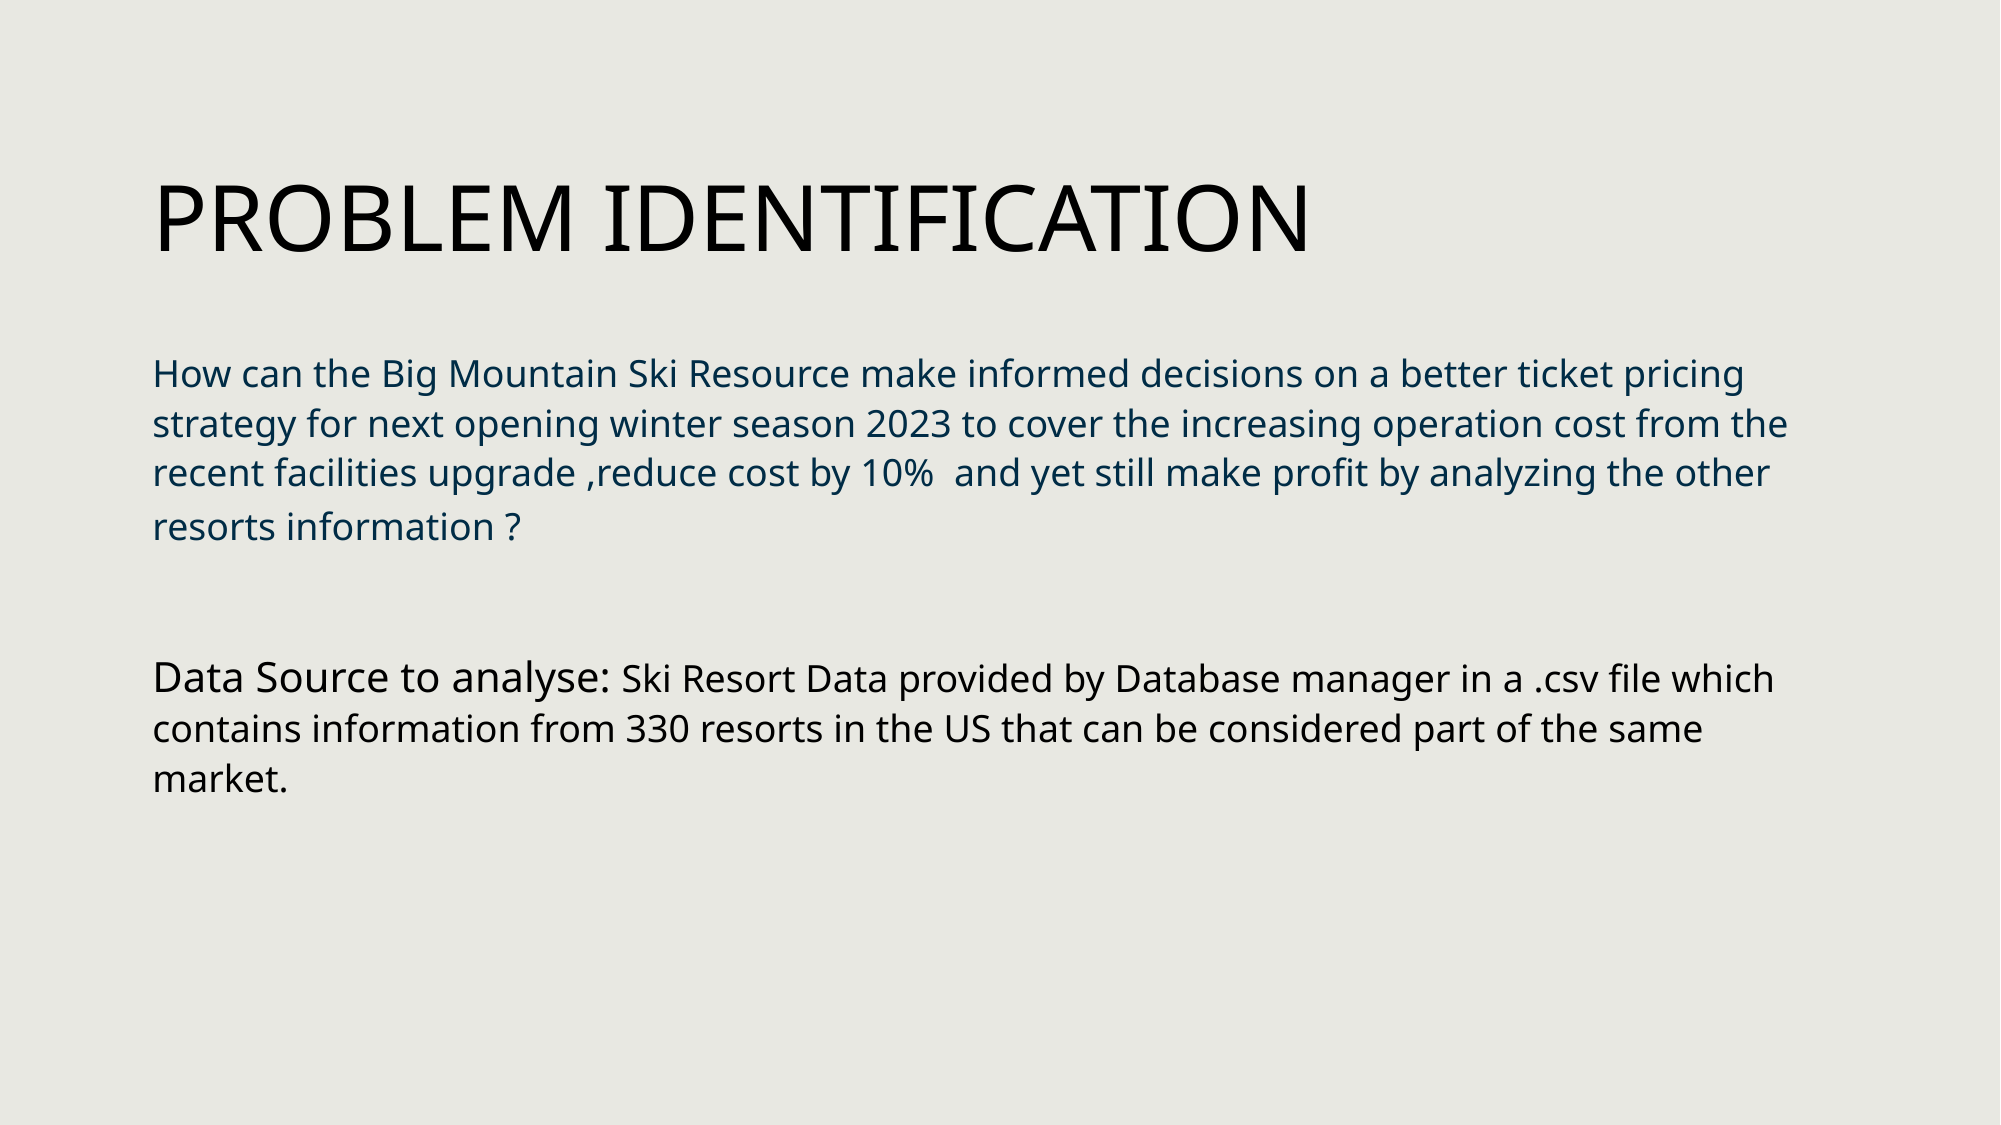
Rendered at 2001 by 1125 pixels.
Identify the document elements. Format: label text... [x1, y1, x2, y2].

list How can the Big Mountain Ski Resource make informed decisions on a better ticket pricing strategy for next opening winter season 2023 to cover the increasing operation cost from the recent facilities upgrade ,reduce cost by 10% and yet still make profit by analyzing the other resorts information ? Data Source to analyse: Ski Resort Data provided by Database manager in a .csv file which contains information from 330 resorts in the US that can be considered part of the same market. [137, 338, 1863, 924]
title PROBLEM IDENTIFICATION [137, 95, 1863, 280]
